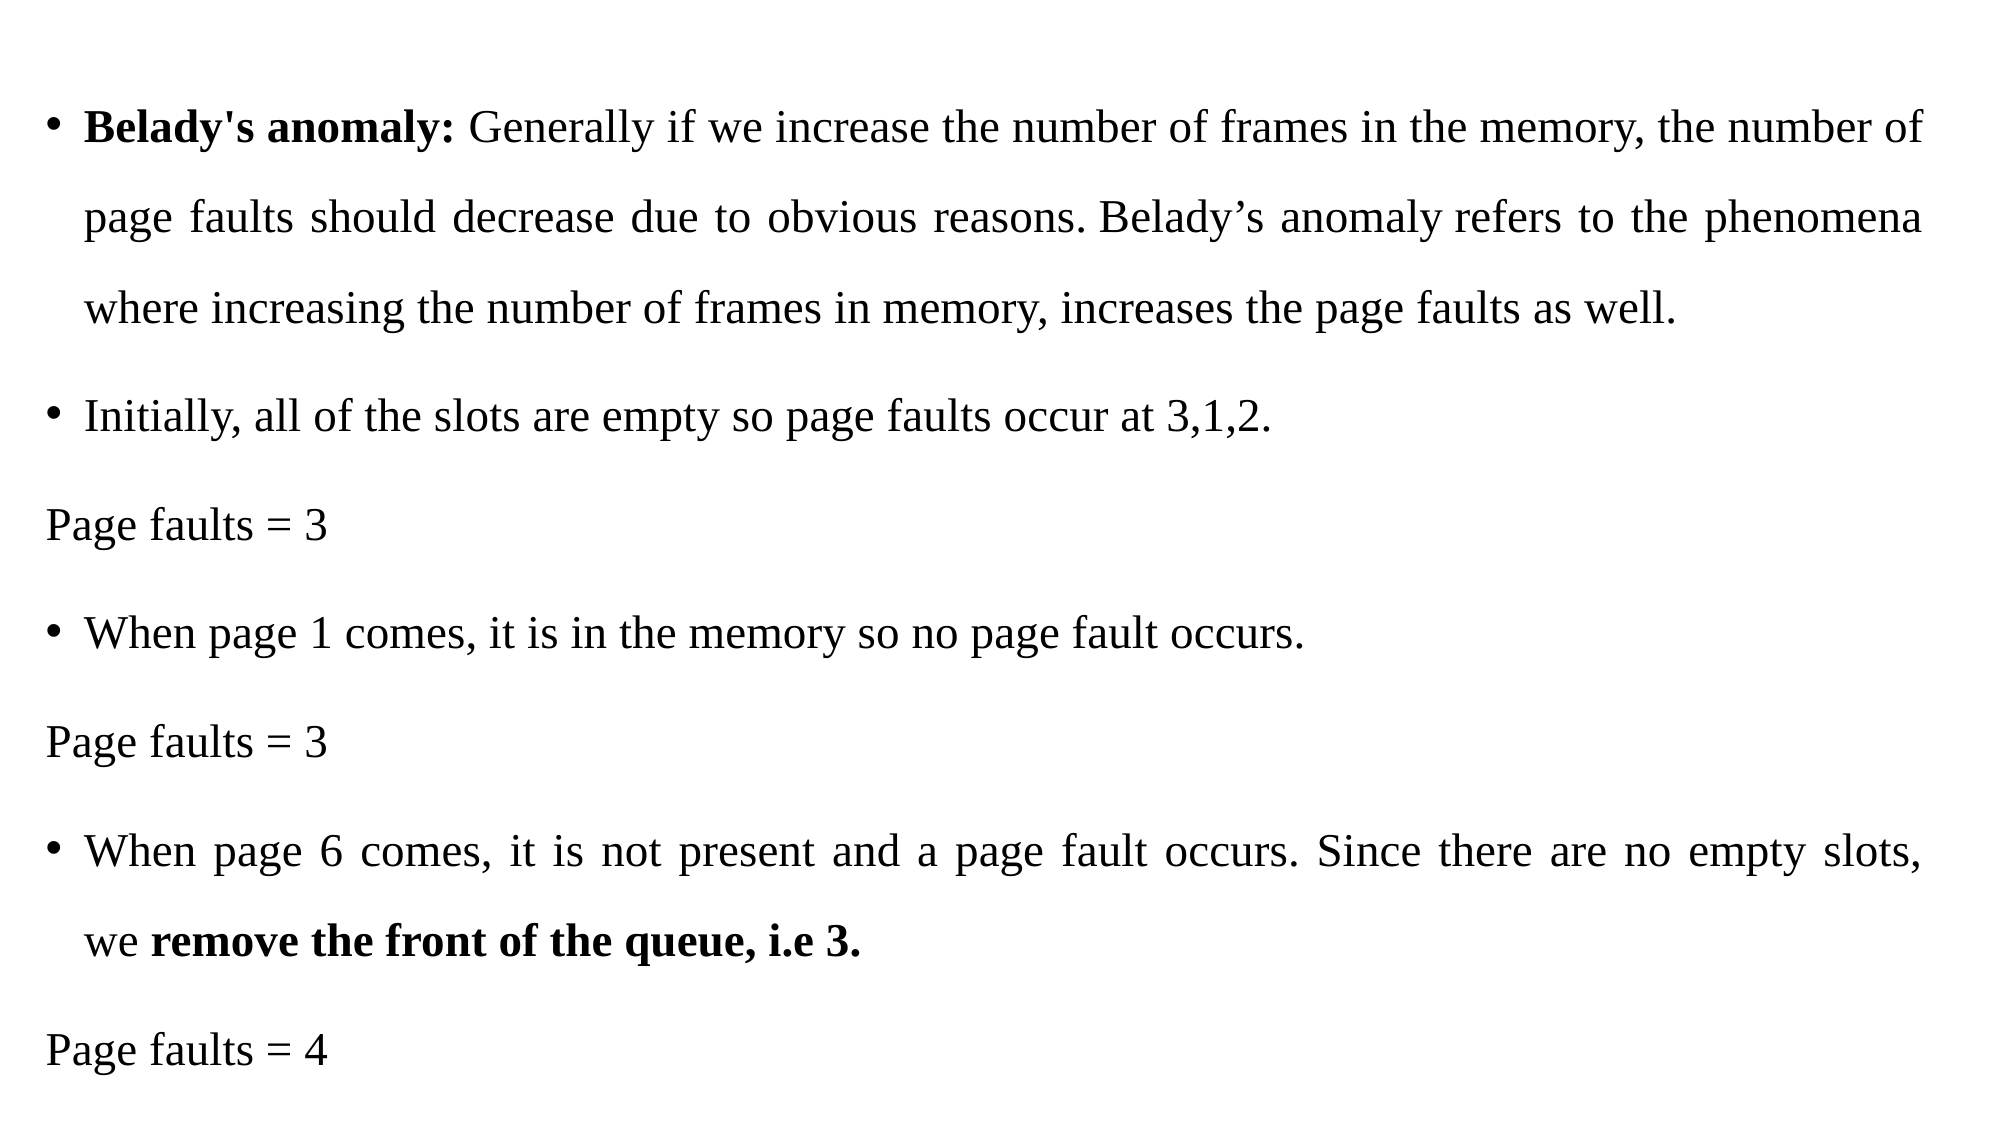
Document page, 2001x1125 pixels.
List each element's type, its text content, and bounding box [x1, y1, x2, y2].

list Belady's anomaly: Generally if we increase the number of frames in the memory, the number of page faults should decrease due to obvious reasons. Belady’s anomaly refers to the phenomena where increasing the number of frames in memory, increases the page faults as well. Initially, all of the slots are empty so page faults occur at 3,1,2. Page faults = 3 When page 1 comes, it is in the memory so no page fault occurs. Page faults = 3 When page 6 comes, it is not present and a page fault occurs. Since there are no empty slots, we remove the front of the queue, i.e 3. Page faults = 4 [30, 53, 1943, 1099]
